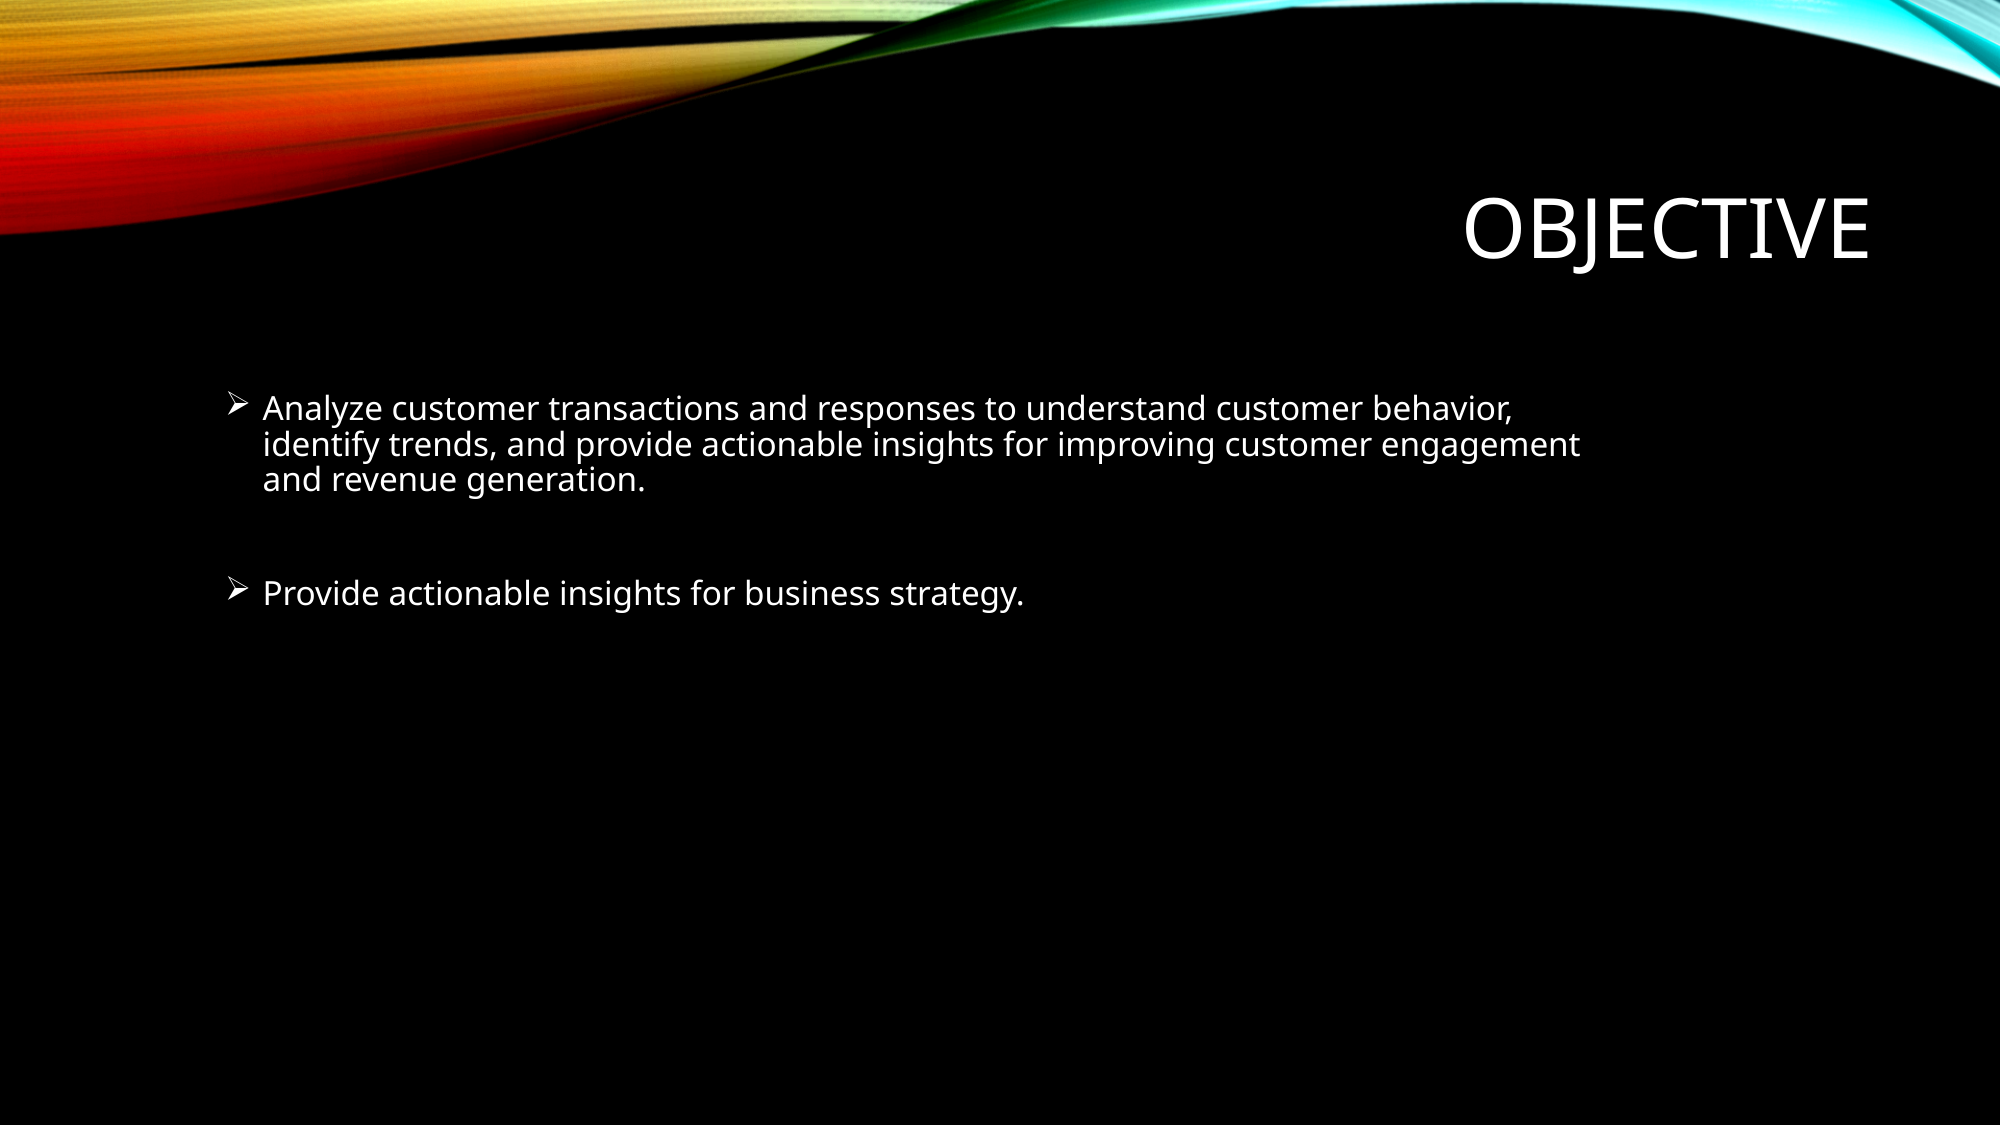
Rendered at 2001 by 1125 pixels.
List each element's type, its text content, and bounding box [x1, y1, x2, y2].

list Analyze customer transactions and responses to understand customer behavior, identify trends, and provide actionable insights for improving customer engagement and revenue generation. Provide actionable insights for business strategy. [210, 175, 1623, 829]
picture [0, 0, 2000, 237]
title Objective [474, 125, 1888, 338]
